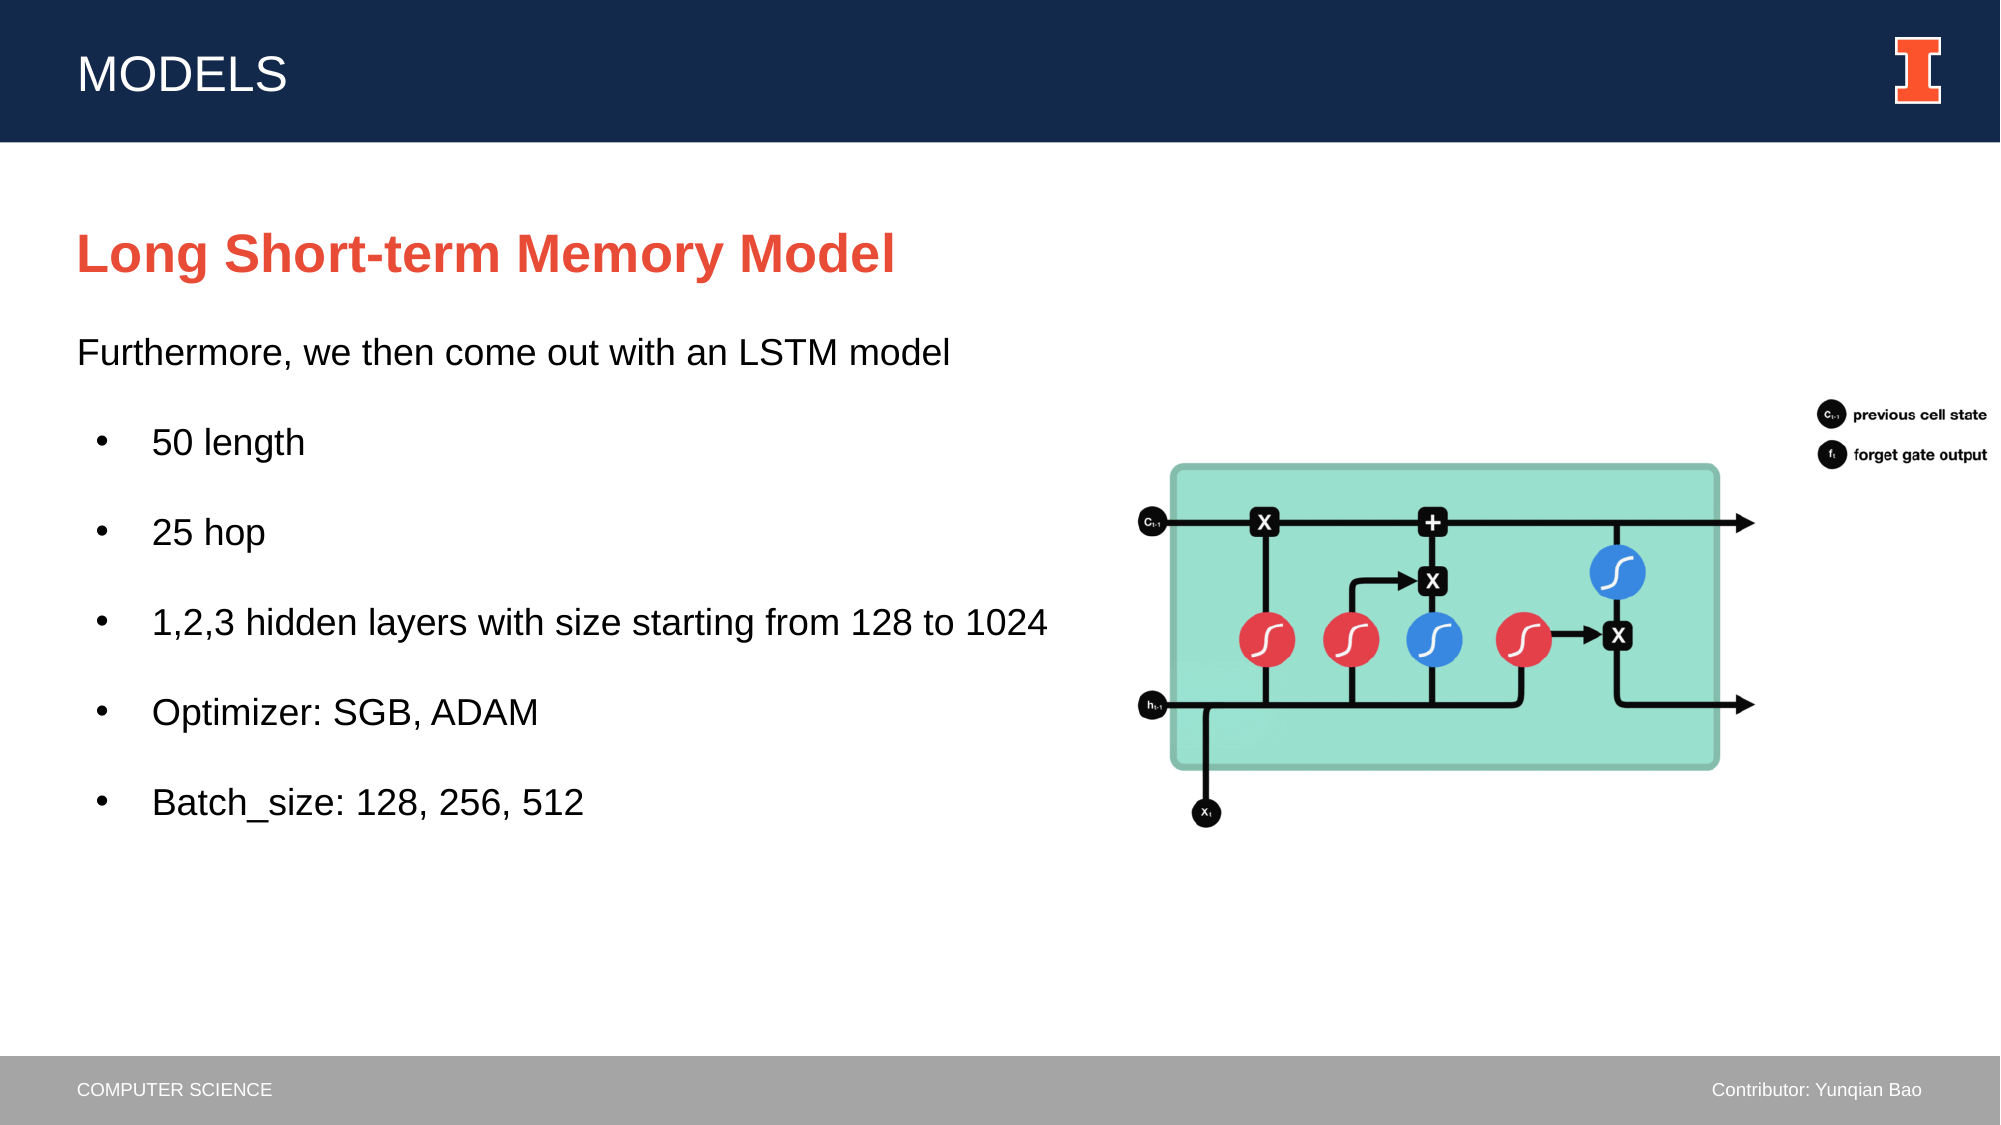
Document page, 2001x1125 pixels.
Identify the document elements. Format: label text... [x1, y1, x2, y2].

picture [1895, 37, 1942, 104]
text_box COMPUTER SCIENCE [61, 1070, 1373, 1108]
text_box MODELS [61, 33, 1852, 109]
text_box Contributor: Yunqian Bao [1413, 1070, 1938, 1125]
text_box [0, 0, 2000, 143]
text_box [0, 1056, 2000, 1125]
list Long Short-term Memory Model Furthermore, we then come out with an LSTM model 50 length 25 hop 1,2,3 hidden layers with size starting from 128 to 1024 Optimizer: SGB, ADAM Batch_size: 128, 256, 512 [61, 210, 1896, 1002]
picture [1082, 385, 2000, 870]
